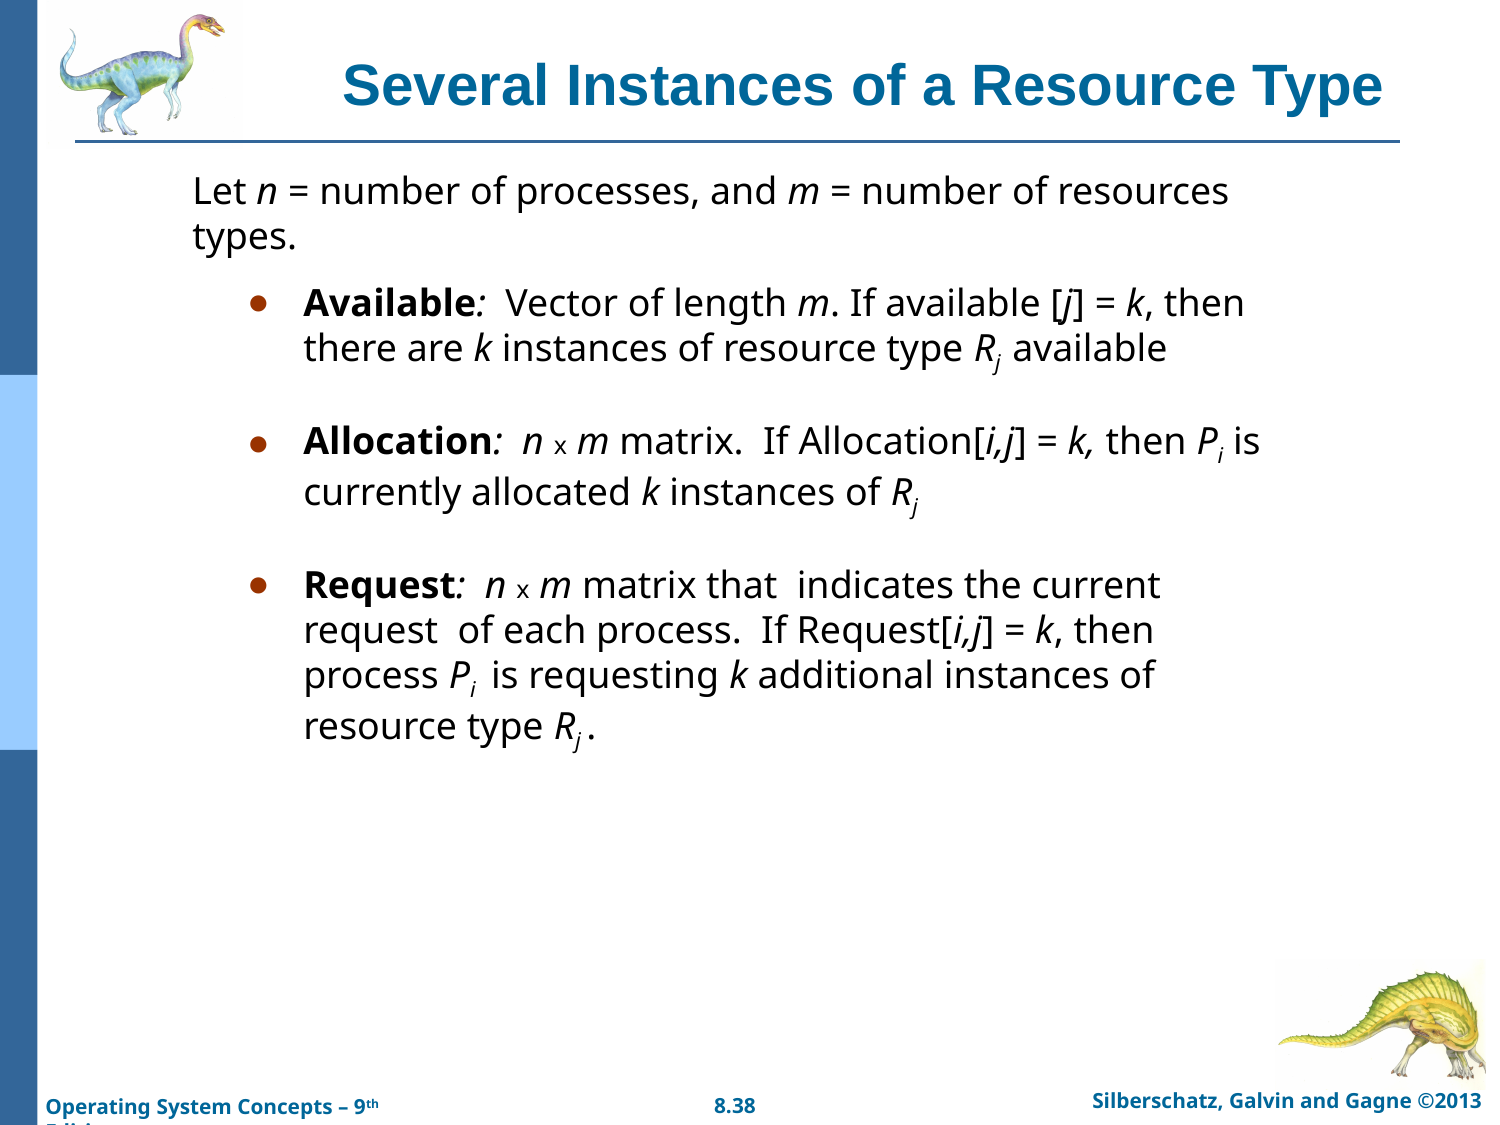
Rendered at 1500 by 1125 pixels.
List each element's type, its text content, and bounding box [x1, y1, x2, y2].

list Available: Vector of length m. If available [j] = k, then there are k instances of resource type Rj available Allocation: n x m matrix. If Allocation[i,j] = k, then Pi is currently allocated k instances of Rj Request: n x m matrix that indicates the current request of each process. If Request[i,j] = k, then process Pi is requesting k additional instances of resource type Rj . [232, 271, 1288, 862]
picture [1275, 959, 1486, 1090]
text_box Let n = number of processes, and m = number of resources types. [177, 181, 1315, 242]
title Several Instances of a Resource Type [241, 53, 1487, 125]
picture [46, 0, 243, 149]
